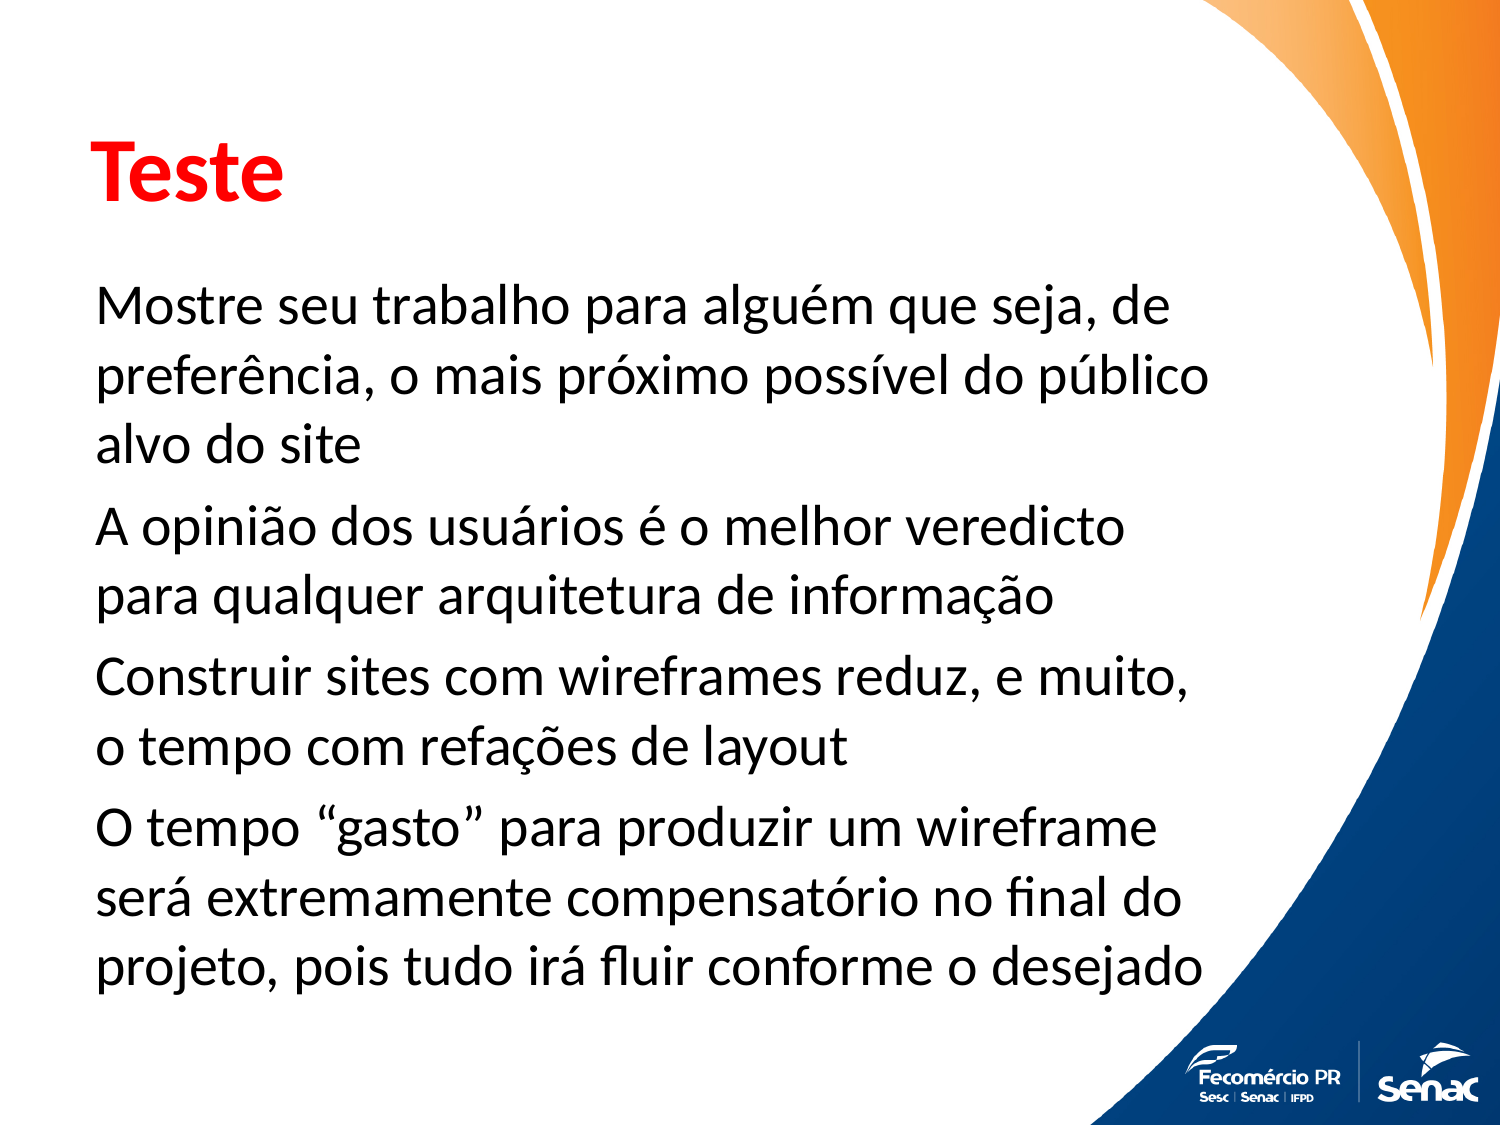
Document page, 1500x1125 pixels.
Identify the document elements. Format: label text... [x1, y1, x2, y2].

title Teste [75, 71, 1223, 259]
list Mostre seu trabalho para alguém que seja, de preferência, o mais próximo possível do público alvo do site A opinião dos usuários é o melhor veredicto para qualquer arquitetura de informação Construir sites com wireframes reduz, e muito, o tempo com refações de layout O tempo “gasto” para produzir um wireframe será extremamente compensatório no final do projeto, pois tudo irá fluir conforme o desejado [79, 258, 1228, 1044]
picture [0, 0, 1500, 1125]
